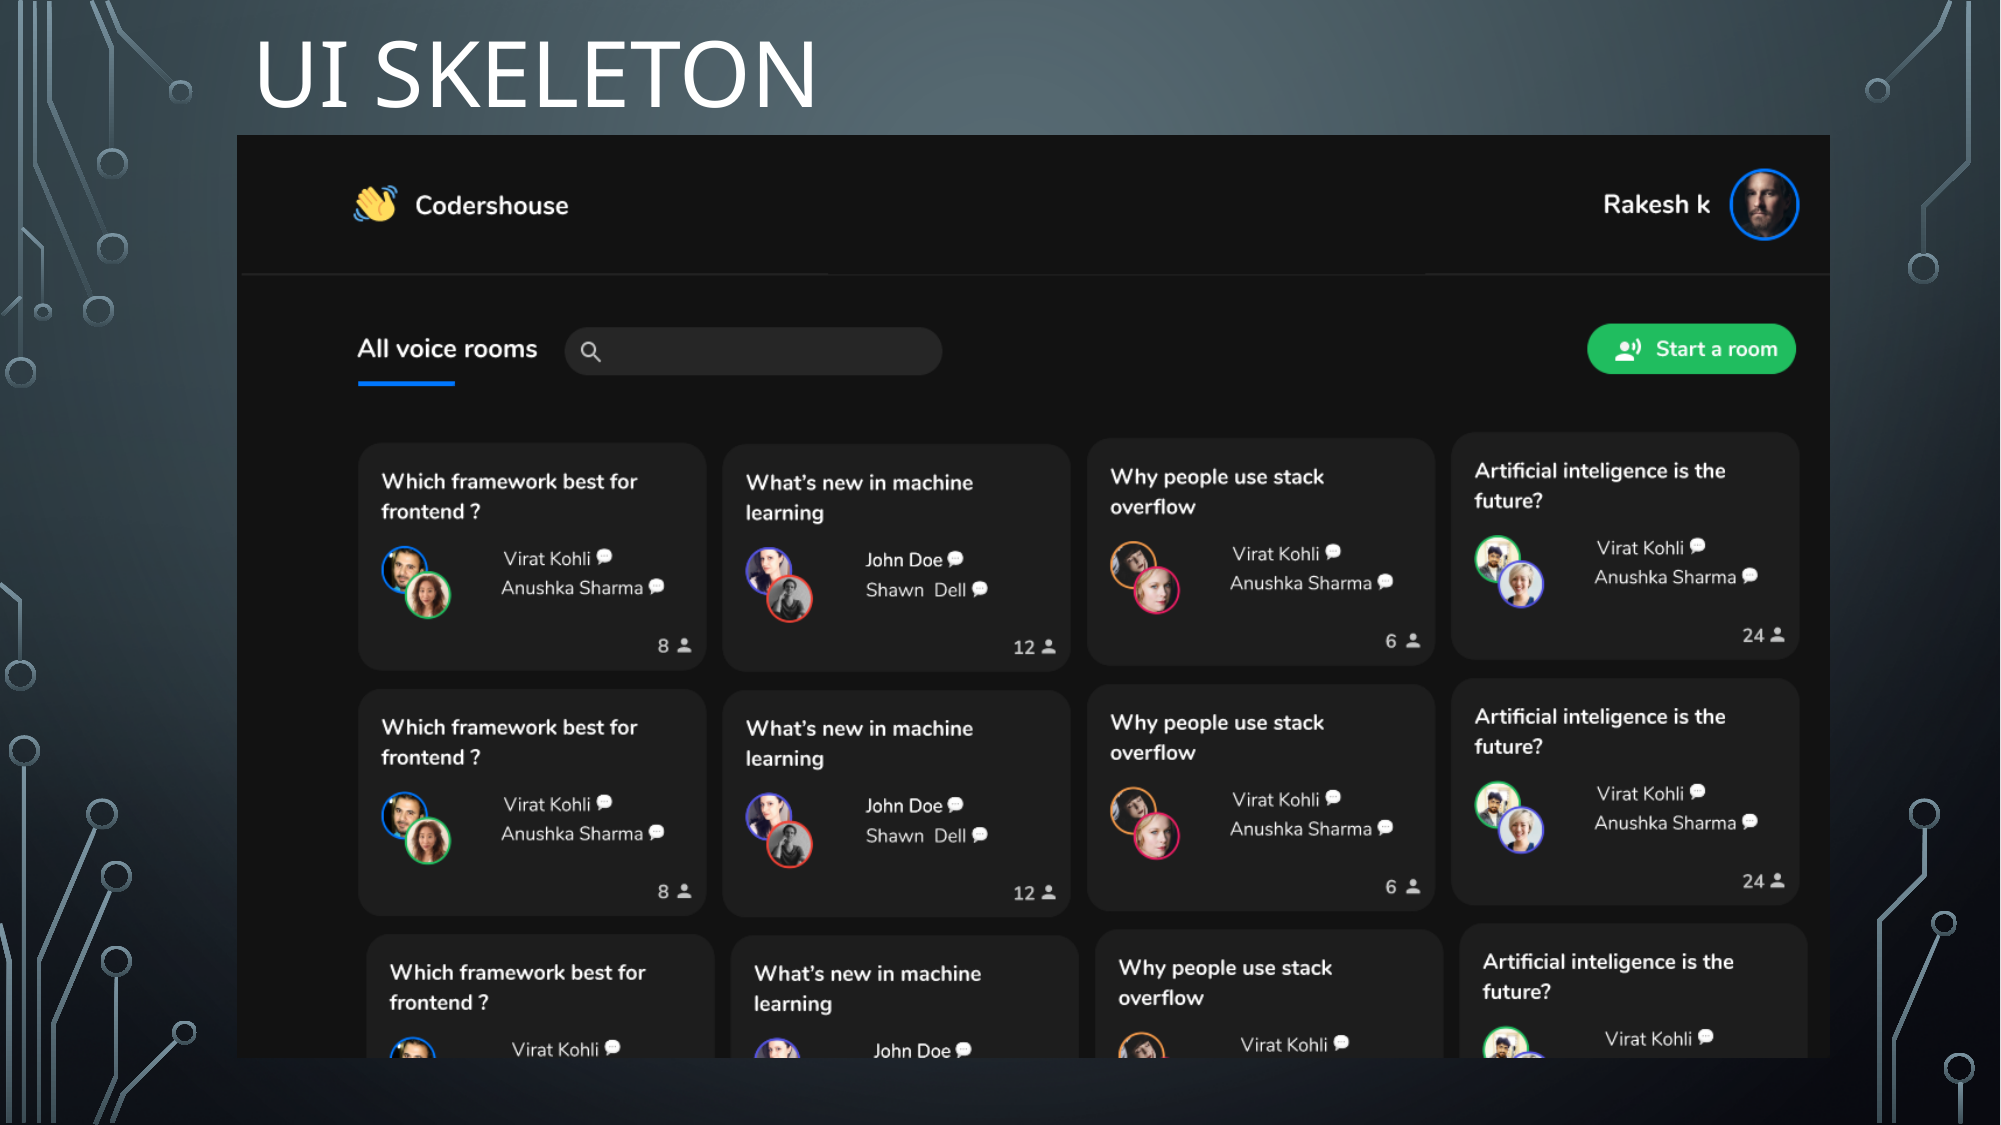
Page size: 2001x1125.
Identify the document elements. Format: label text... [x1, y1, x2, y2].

title UI SKELETON [237, 0, 1863, 155]
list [236, 135, 1830, 1058]
